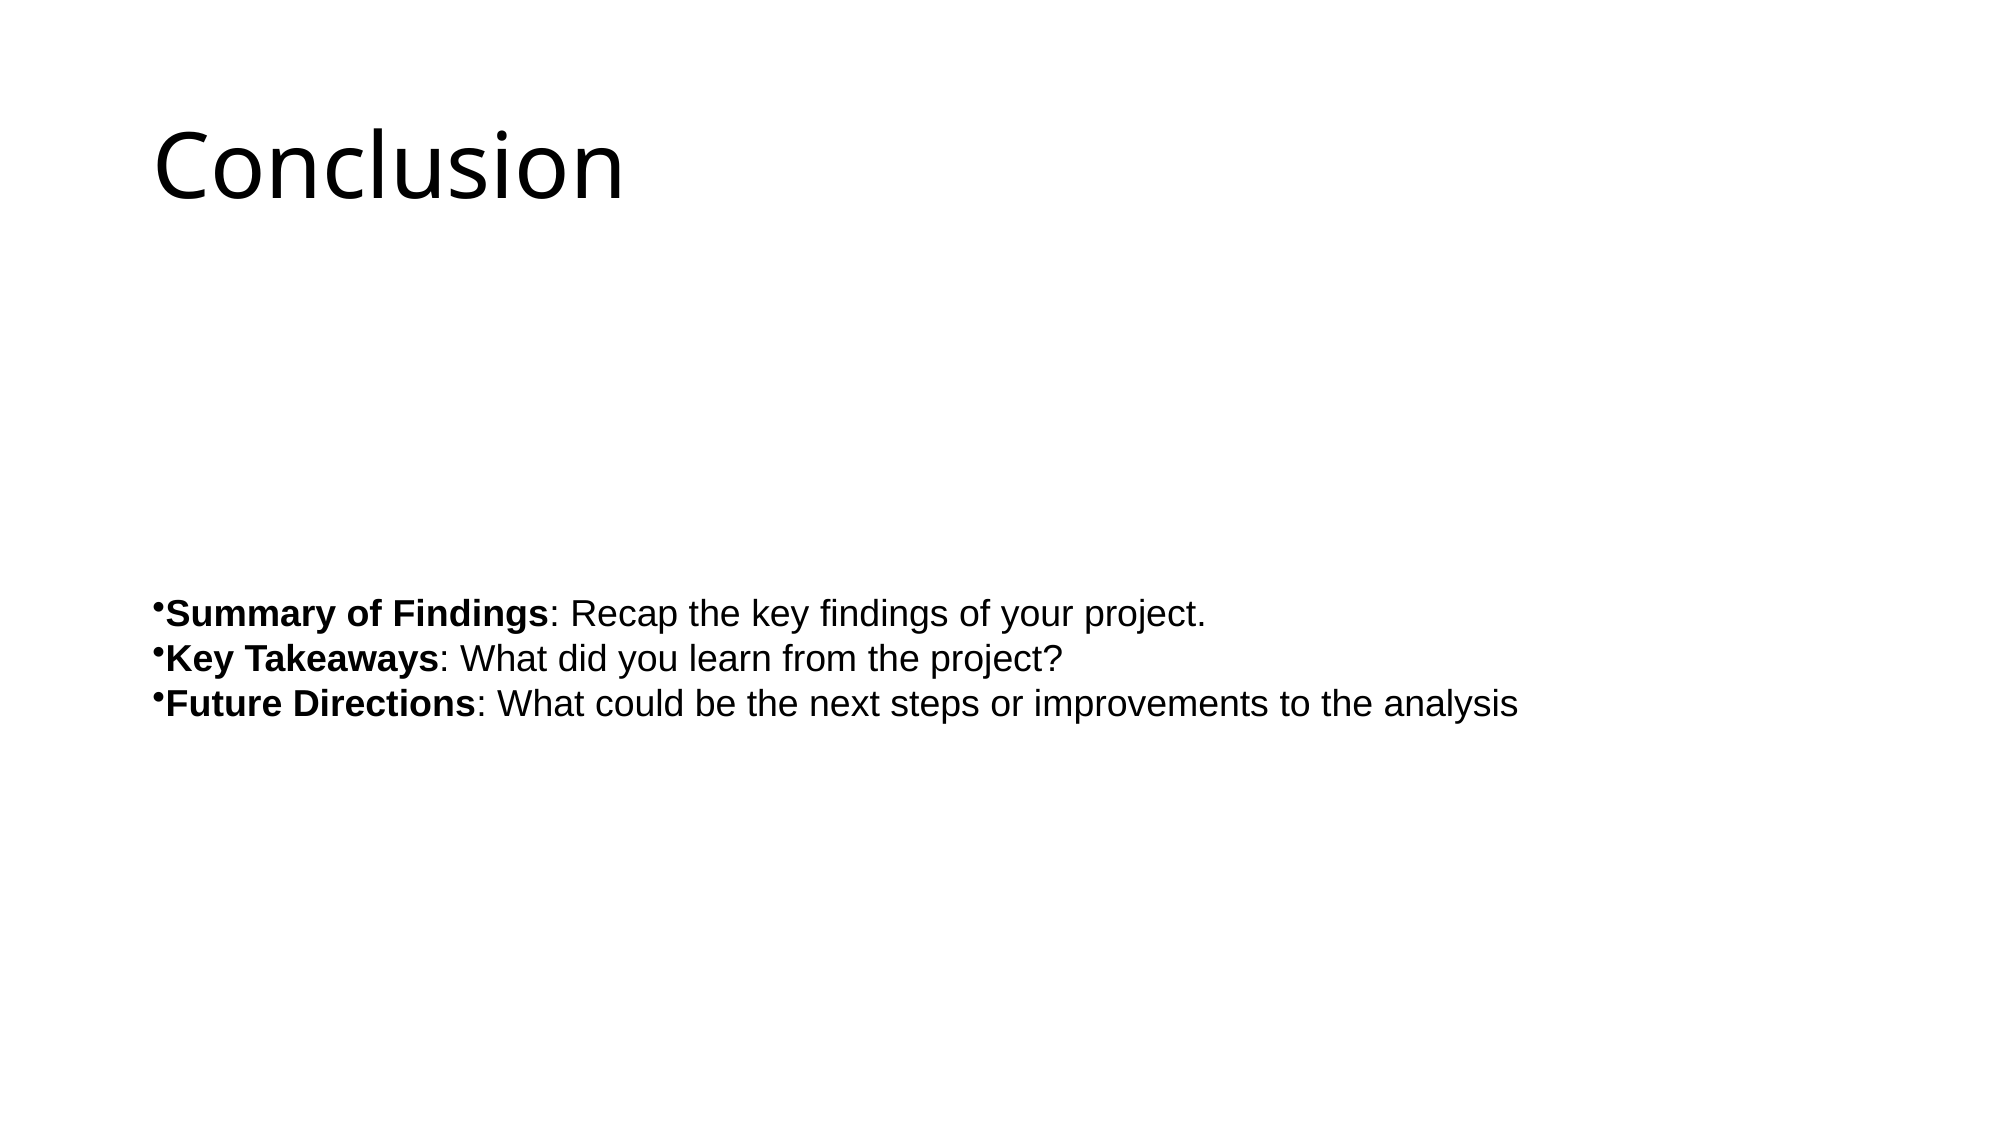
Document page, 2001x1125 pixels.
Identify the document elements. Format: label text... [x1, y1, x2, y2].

list Summary of Findings: Recap the key findings of your project. Key Takeaways: What did you learn from the project? Future Directions: What could be the next steps or improvements to the analysis [137, 329, 1863, 983]
title Conclusion [137, 59, 1863, 278]
